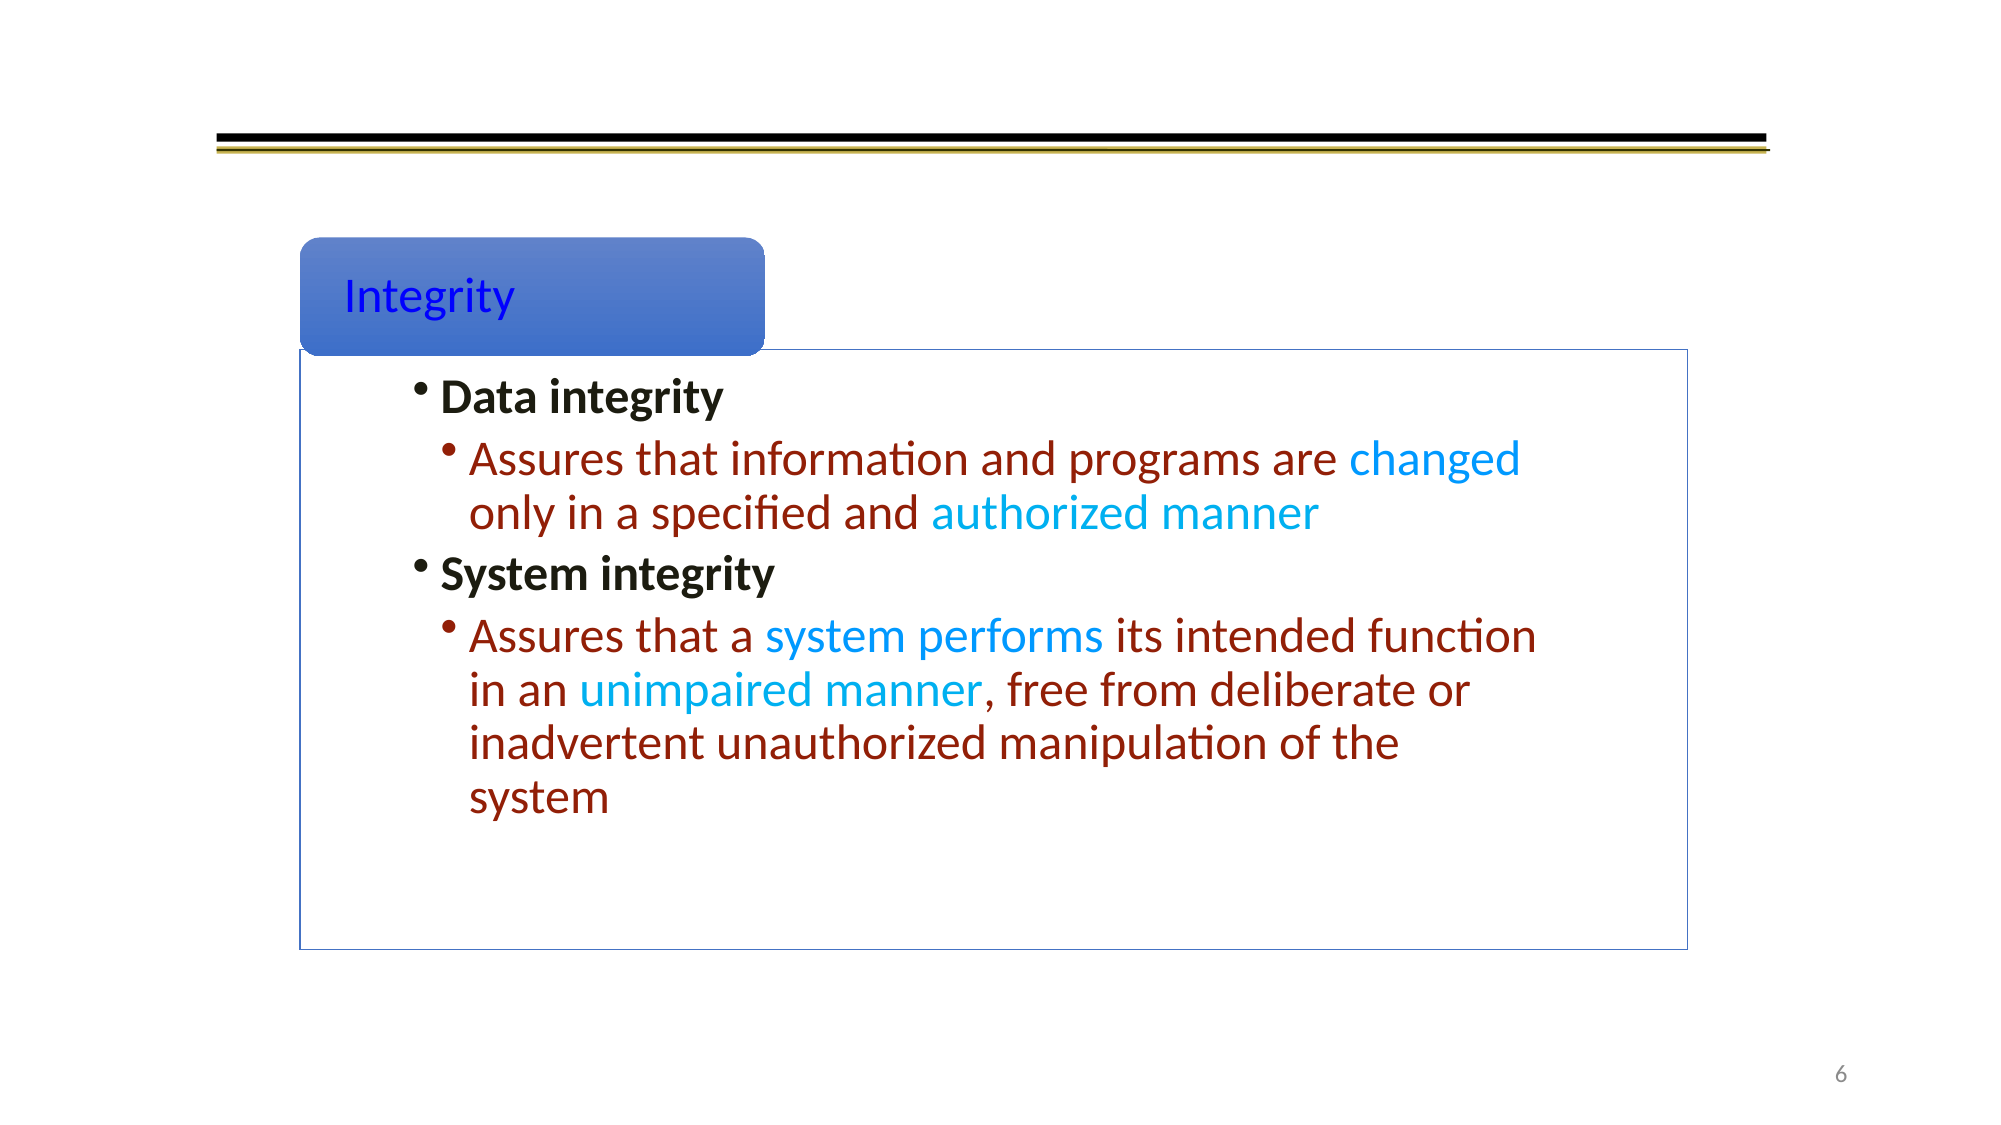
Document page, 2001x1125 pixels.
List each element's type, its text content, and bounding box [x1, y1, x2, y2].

slide_number 6 [1412, 1042, 1863, 1103]
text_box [299, 237, 766, 356]
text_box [299, 349, 1688, 950]
